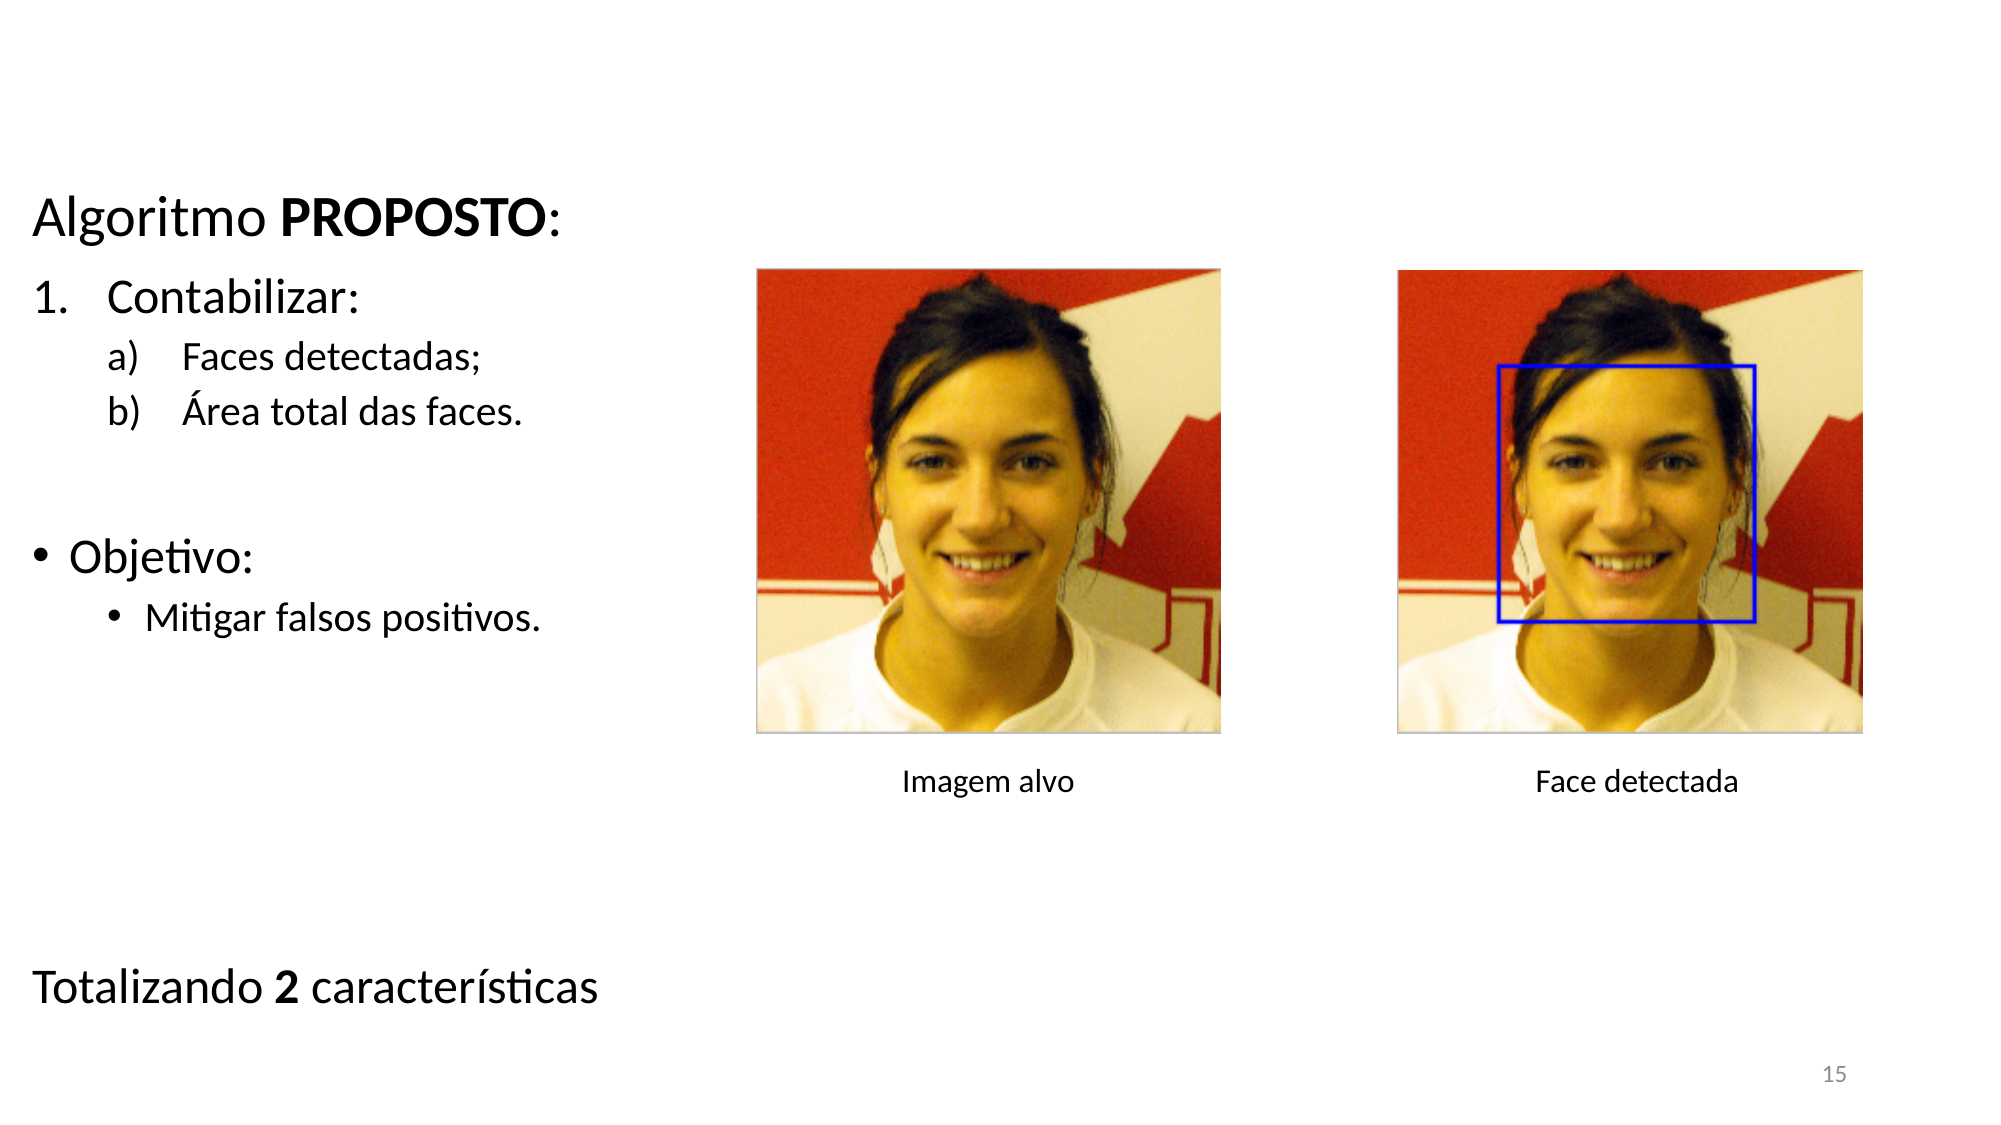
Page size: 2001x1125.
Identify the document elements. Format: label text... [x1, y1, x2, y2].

text_box Algoritmo PROPOSTO: Contabilizar: Faces detectadas; Área total das faces. Objetivo: Mitigar falsos positivos. Totalizando 2 características [17, 178, 1960, 1043]
text_box Imagem alvo [795, 752, 1182, 807]
picture [756, 268, 1221, 734]
text_box Face detectada [1444, 752, 1831, 807]
picture [1397, 270, 1863, 734]
slide_number 15 [1412, 1043, 1863, 1103]
